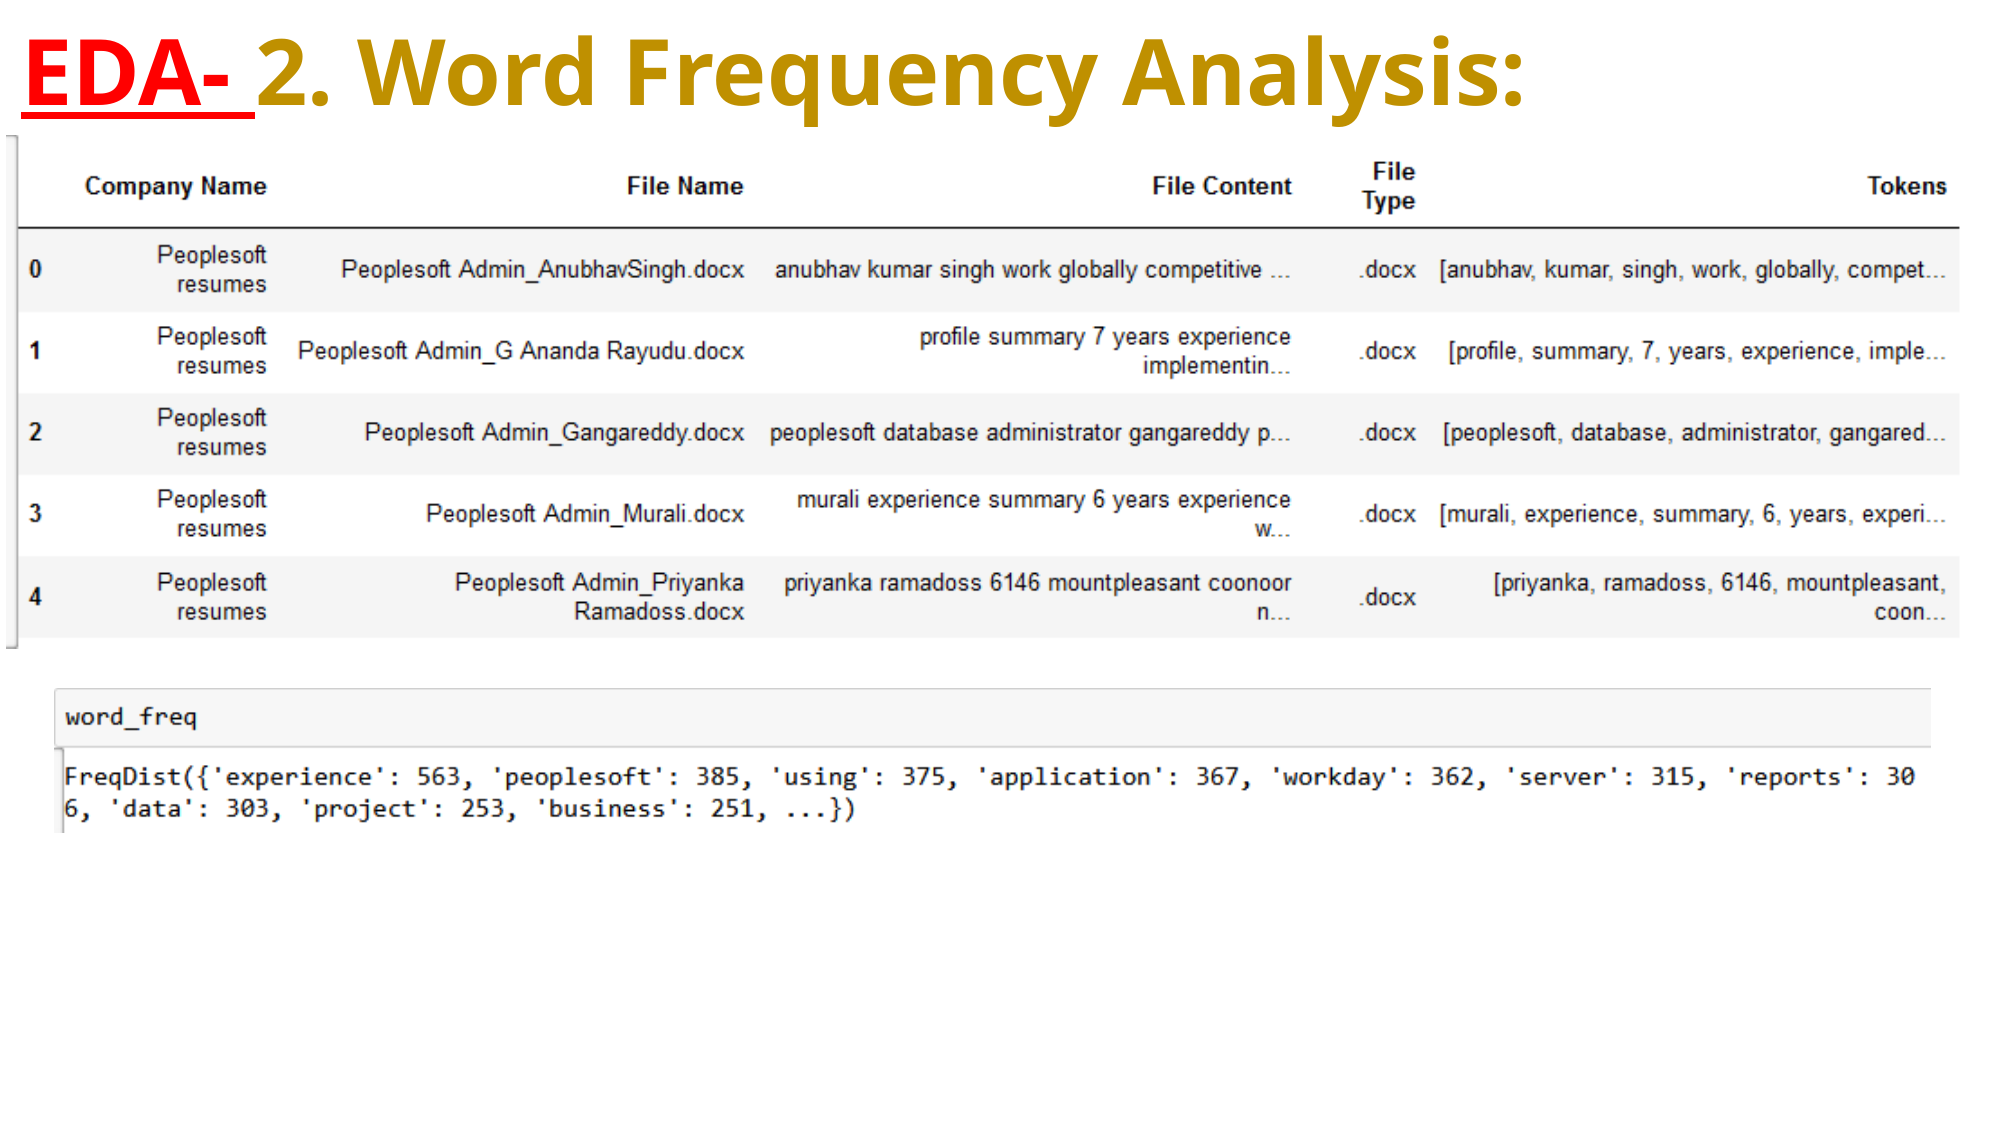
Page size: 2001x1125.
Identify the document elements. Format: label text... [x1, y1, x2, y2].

picture [54, 688, 1931, 833]
title EDA- 2. Word Frequency Analysis: [6, 0, 1732, 135]
picture [6, 135, 1976, 649]
